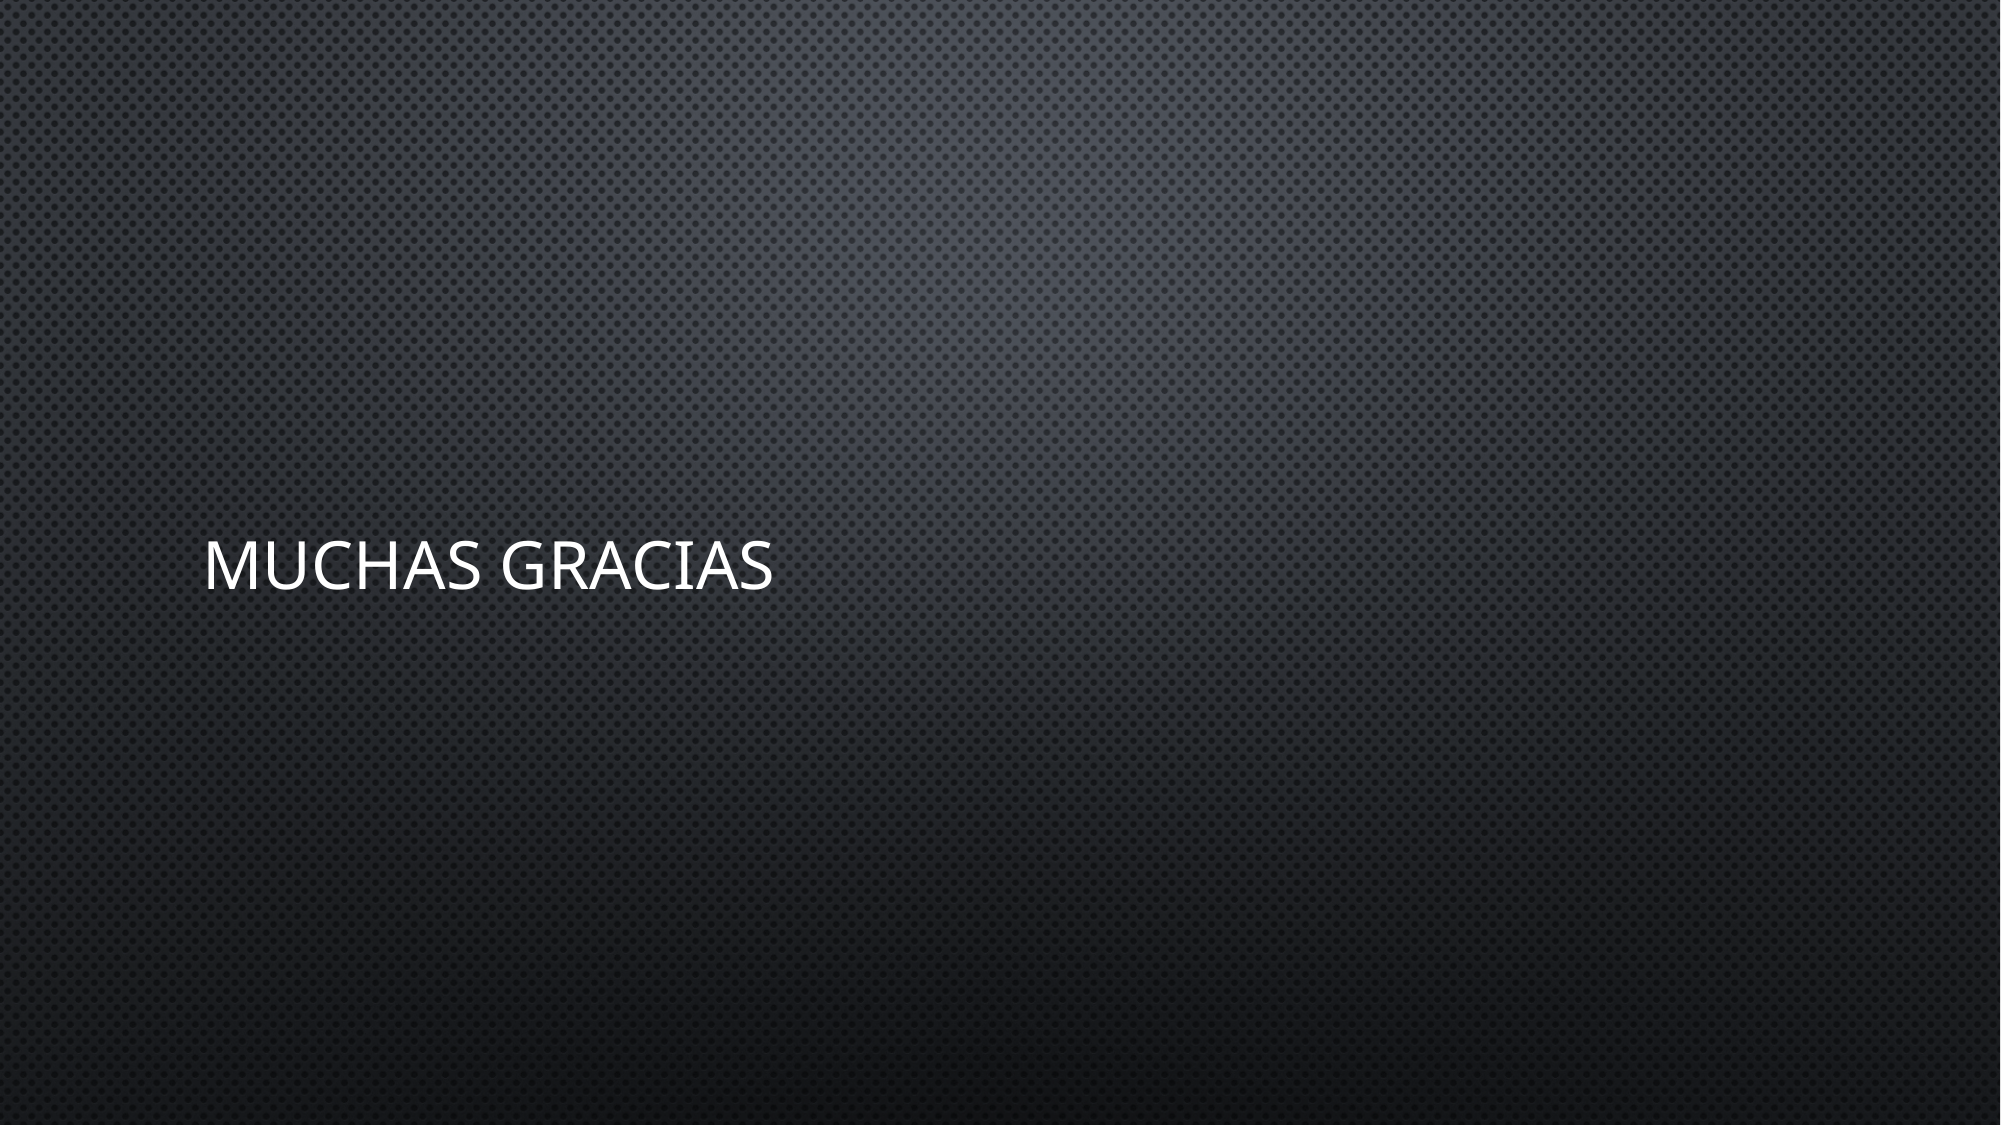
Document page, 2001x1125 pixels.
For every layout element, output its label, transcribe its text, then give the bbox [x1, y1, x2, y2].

title MUChas gracias [187, 406, 1813, 719]
